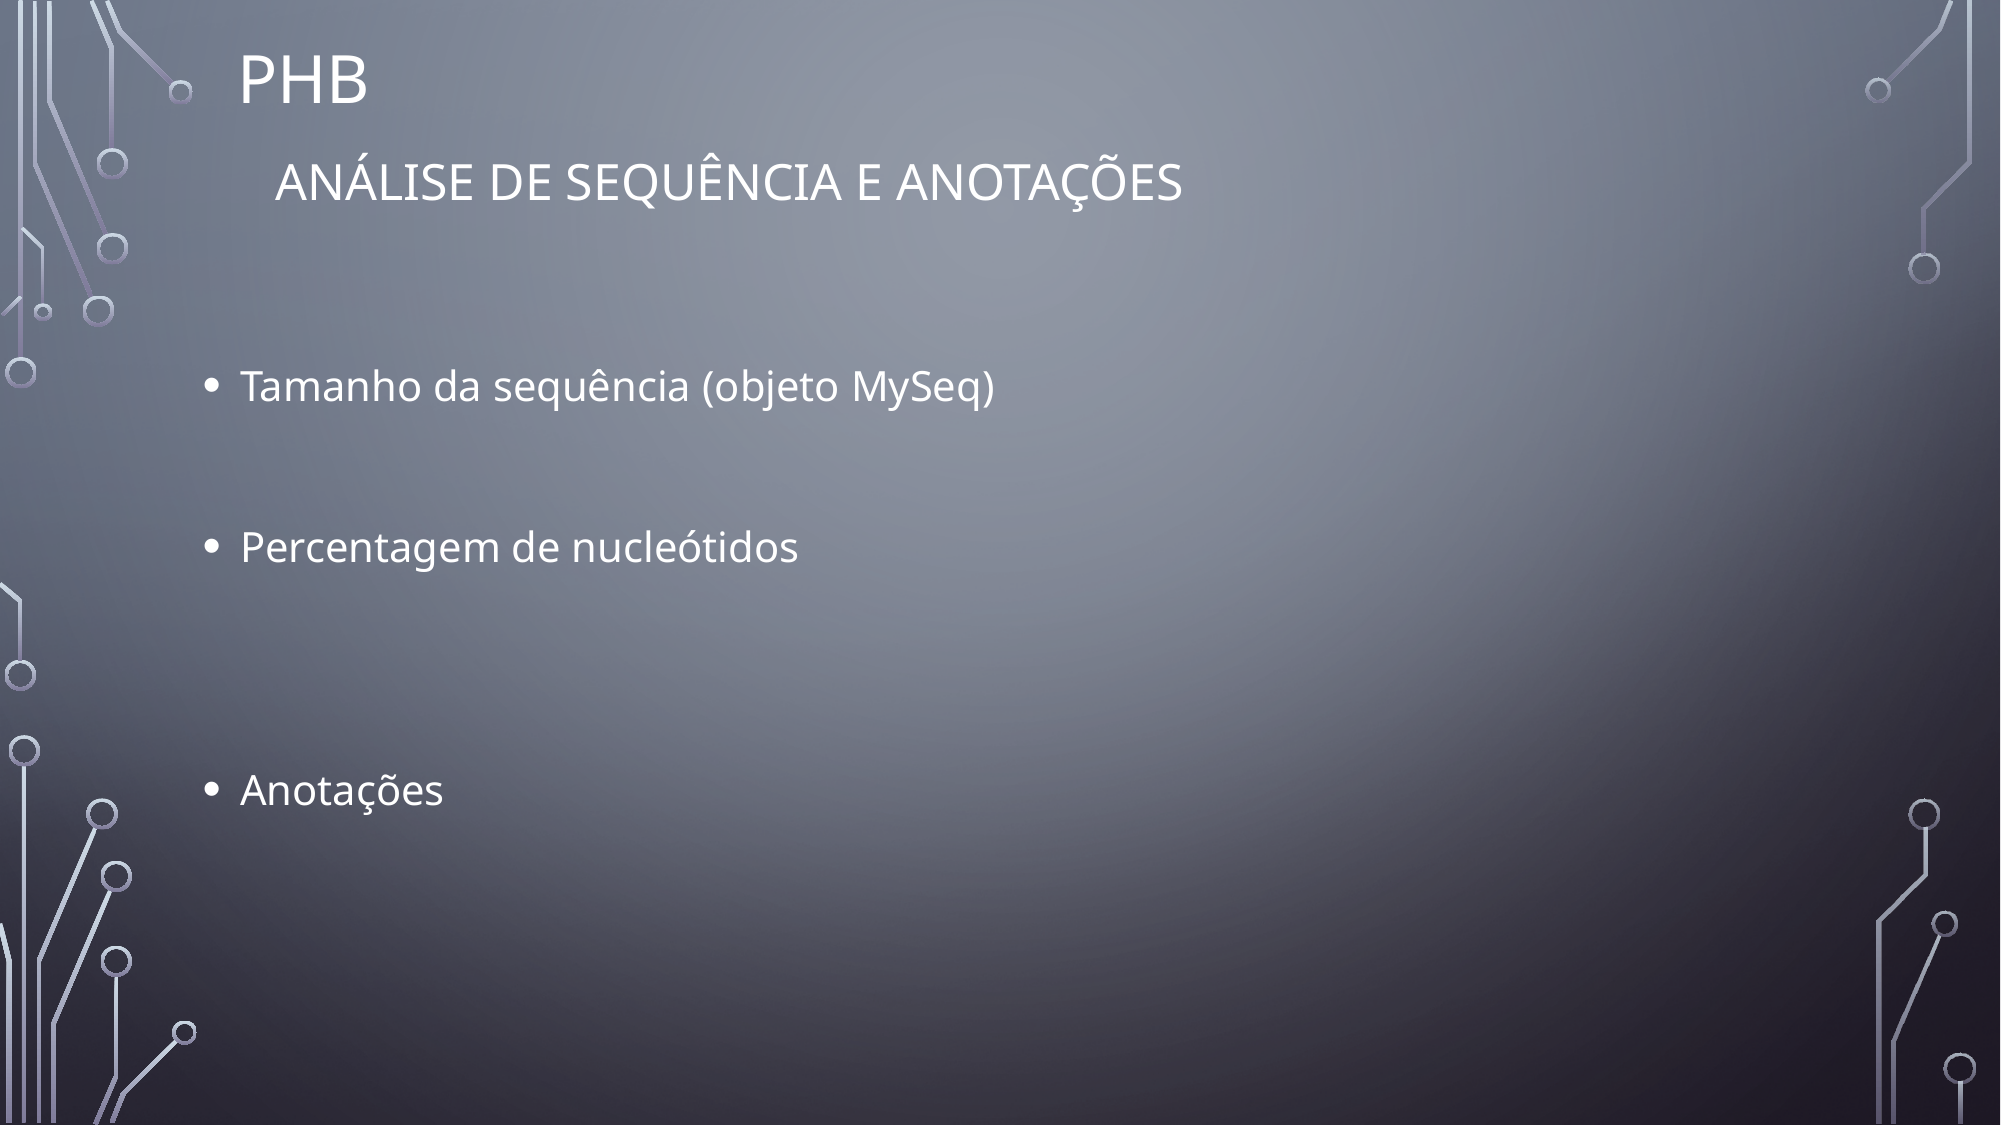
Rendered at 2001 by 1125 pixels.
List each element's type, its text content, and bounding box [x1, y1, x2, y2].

text_box Tamanho da sequência (objeto MySeq) Percentagem de nucleótidos Anotações [187, 341, 1813, 923]
title PHB [222, 26, 1848, 137]
text_box Análise de sequência e anotações [260, 128, 1886, 240]
